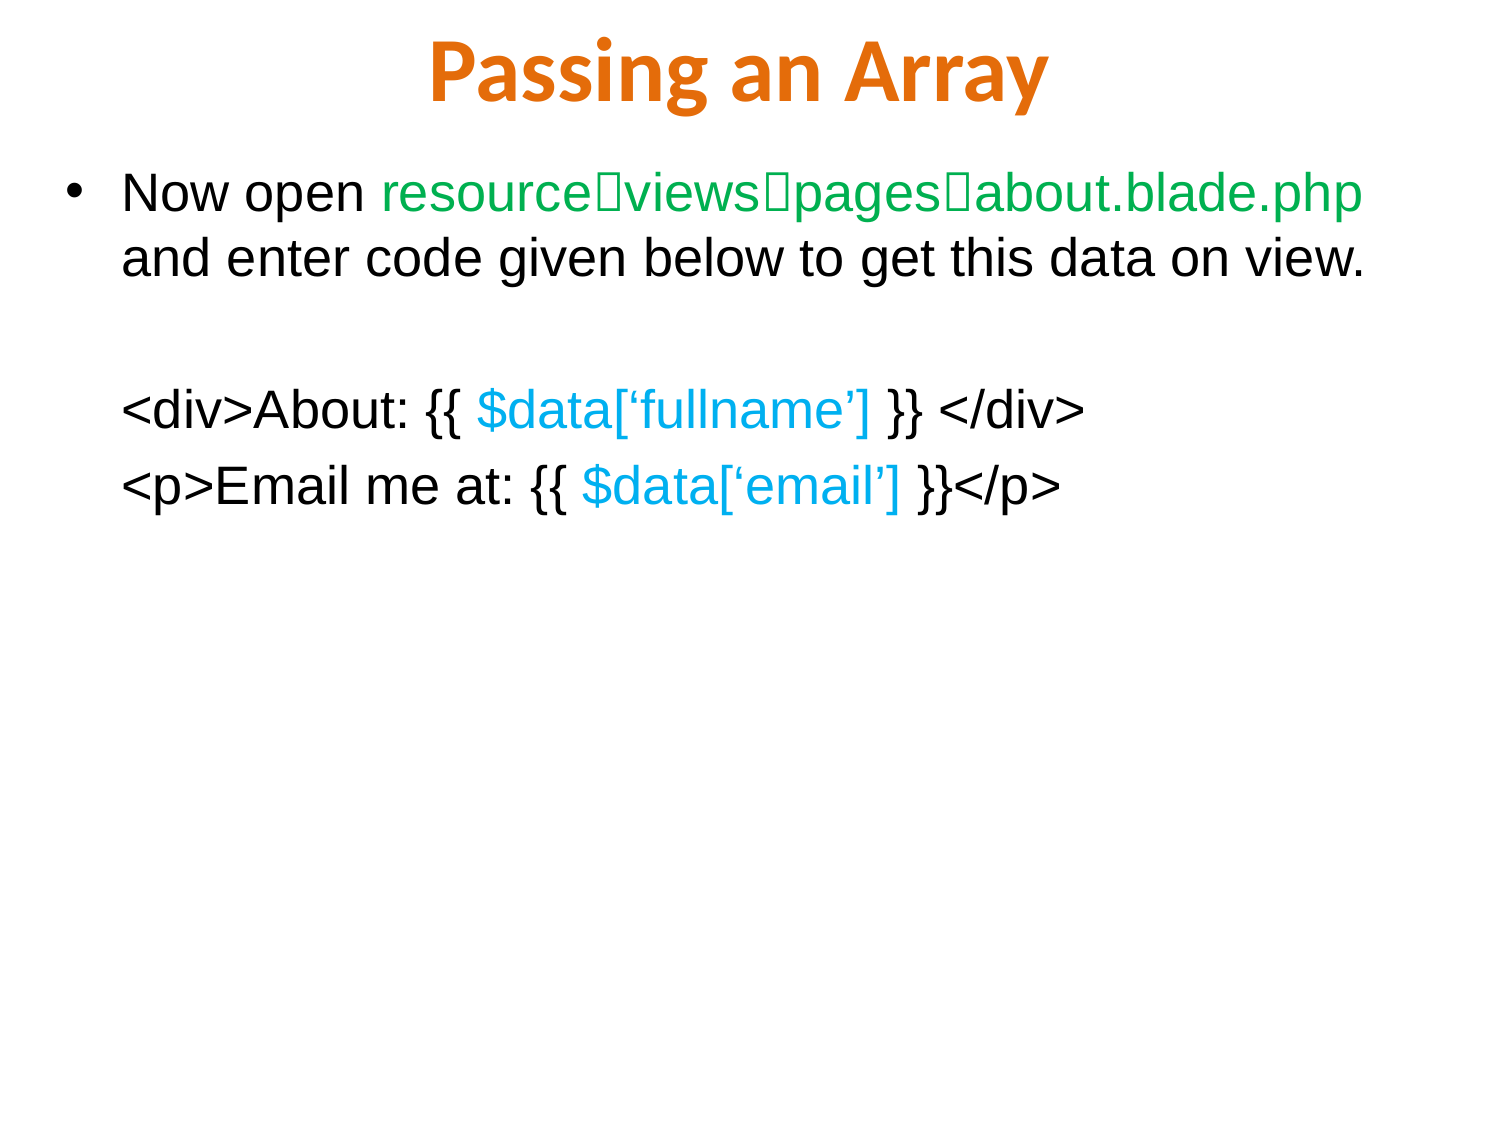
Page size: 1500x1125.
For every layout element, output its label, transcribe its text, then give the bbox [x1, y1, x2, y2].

list Now open resourceviewspagesabout.blade.php and enter code given below to get this data on view. <div>About: {{ $data[‘fullname’] }} </div> <p>Email me at: {{ $data[‘email’] }}</p> [50, 149, 1475, 1063]
title Passing an Array [0, 12, 1500, 118]
